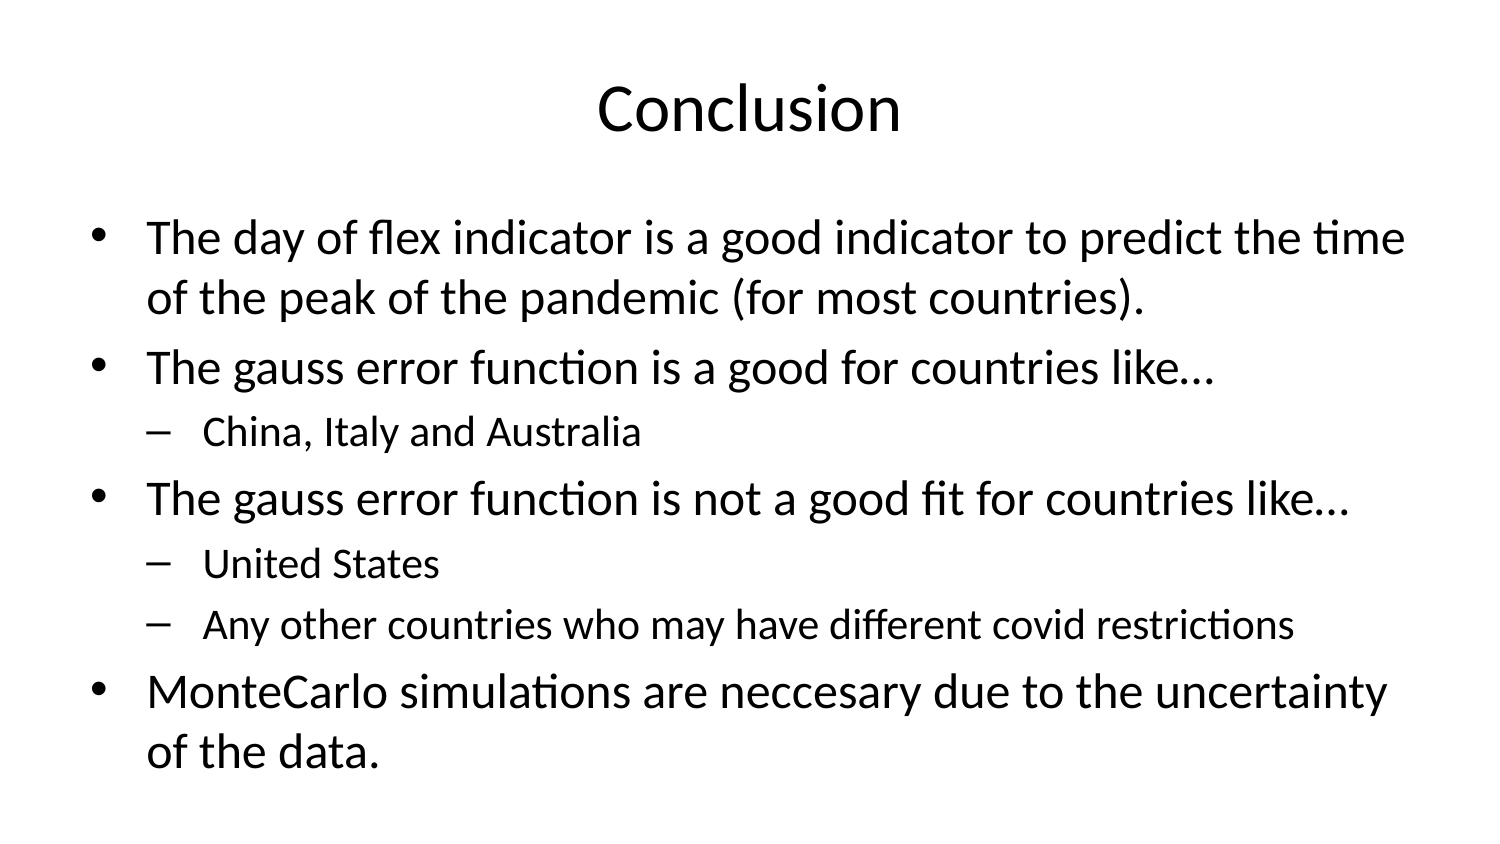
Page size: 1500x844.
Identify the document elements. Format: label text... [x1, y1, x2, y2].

title Conclusion [75, 33, 1425, 175]
list The day of flex indicator is a good indicator to predict the time of the peak of the pandemic (for most countries). The gauss error function is a good for countries like… China, Italy and Australia The gauss error function is not a good fit for countries like… United States Any other countries who may have different covid restrictions MonteCarlo simulations are neccesary due to the uncertainty of the data. [75, 196, 1425, 754]
